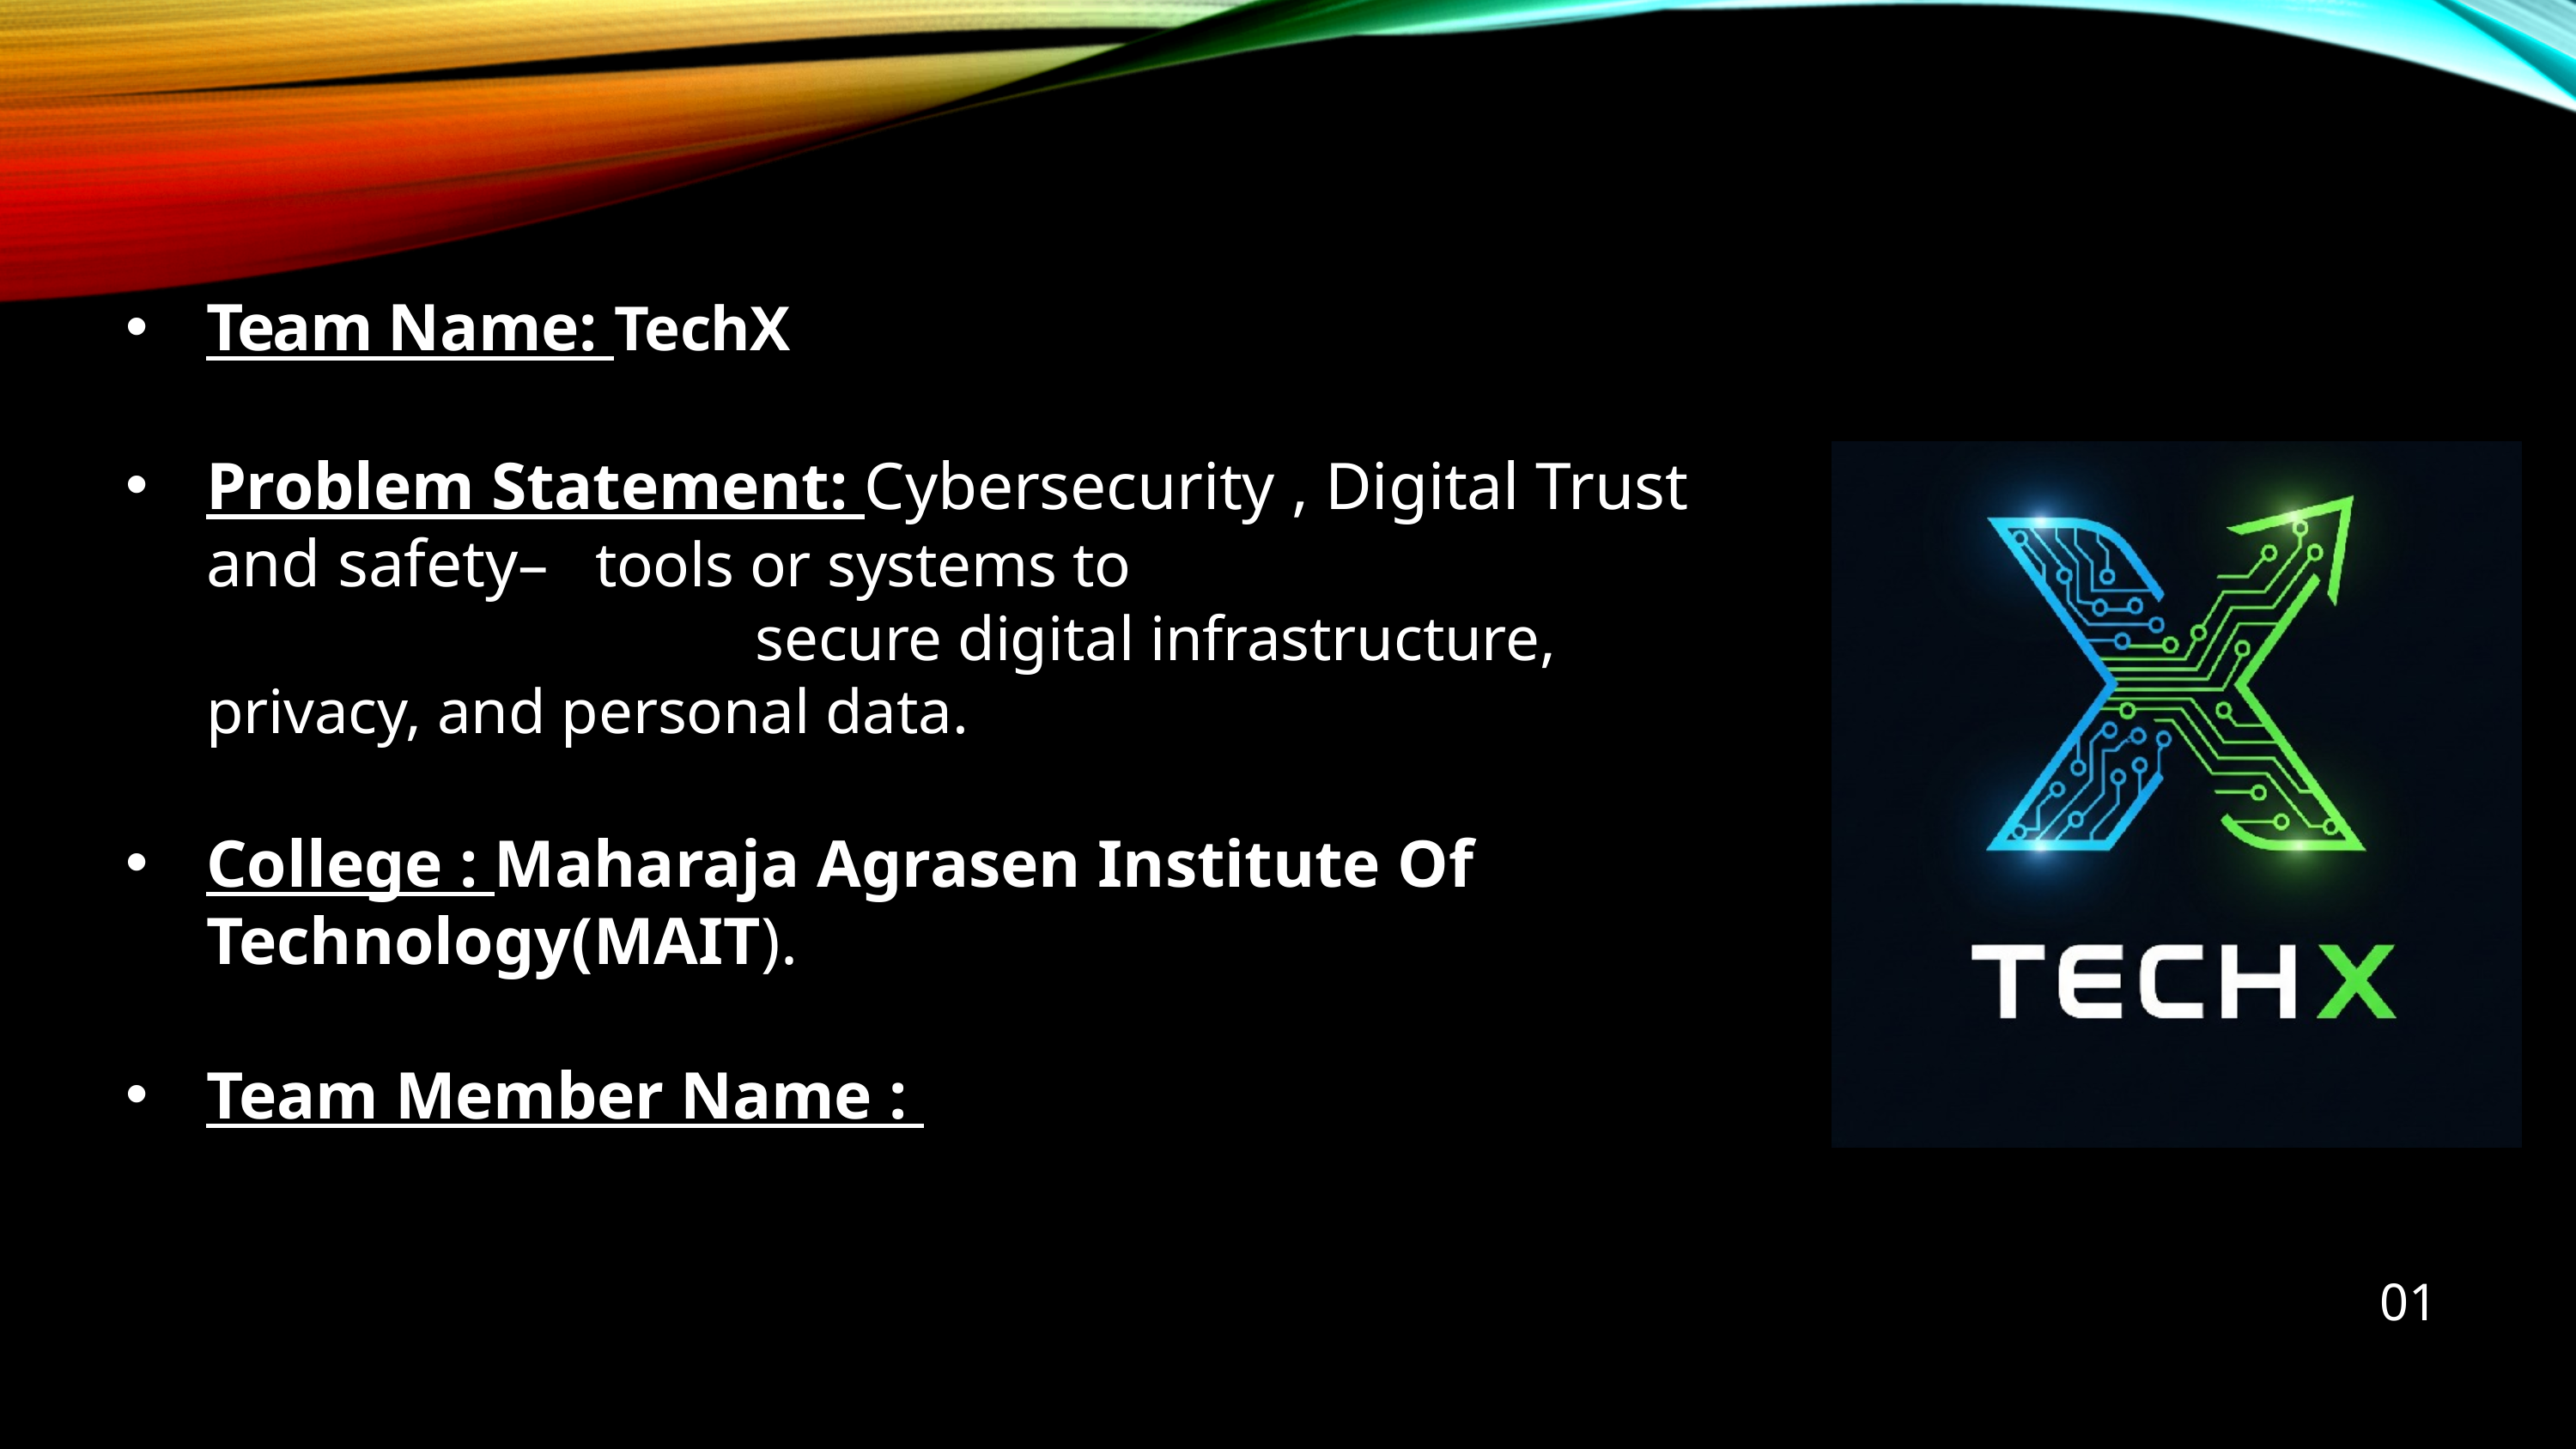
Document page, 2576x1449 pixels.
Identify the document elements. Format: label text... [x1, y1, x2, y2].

picture [0, 0, 2576, 305]
text_box Team Name: TechX Problem Statement: Cybersecurity , Digital Trust and safety– tools or systems to secure digital infrastructure, privacy, and personal data. College : Maharaja Agrasen Institute Of Technology(MAIT). Team Member Name : [124, 284, 1722, 1132]
picture [1832, 441, 2523, 1148]
text_box 01 [2378, 1270, 2439, 1331]
